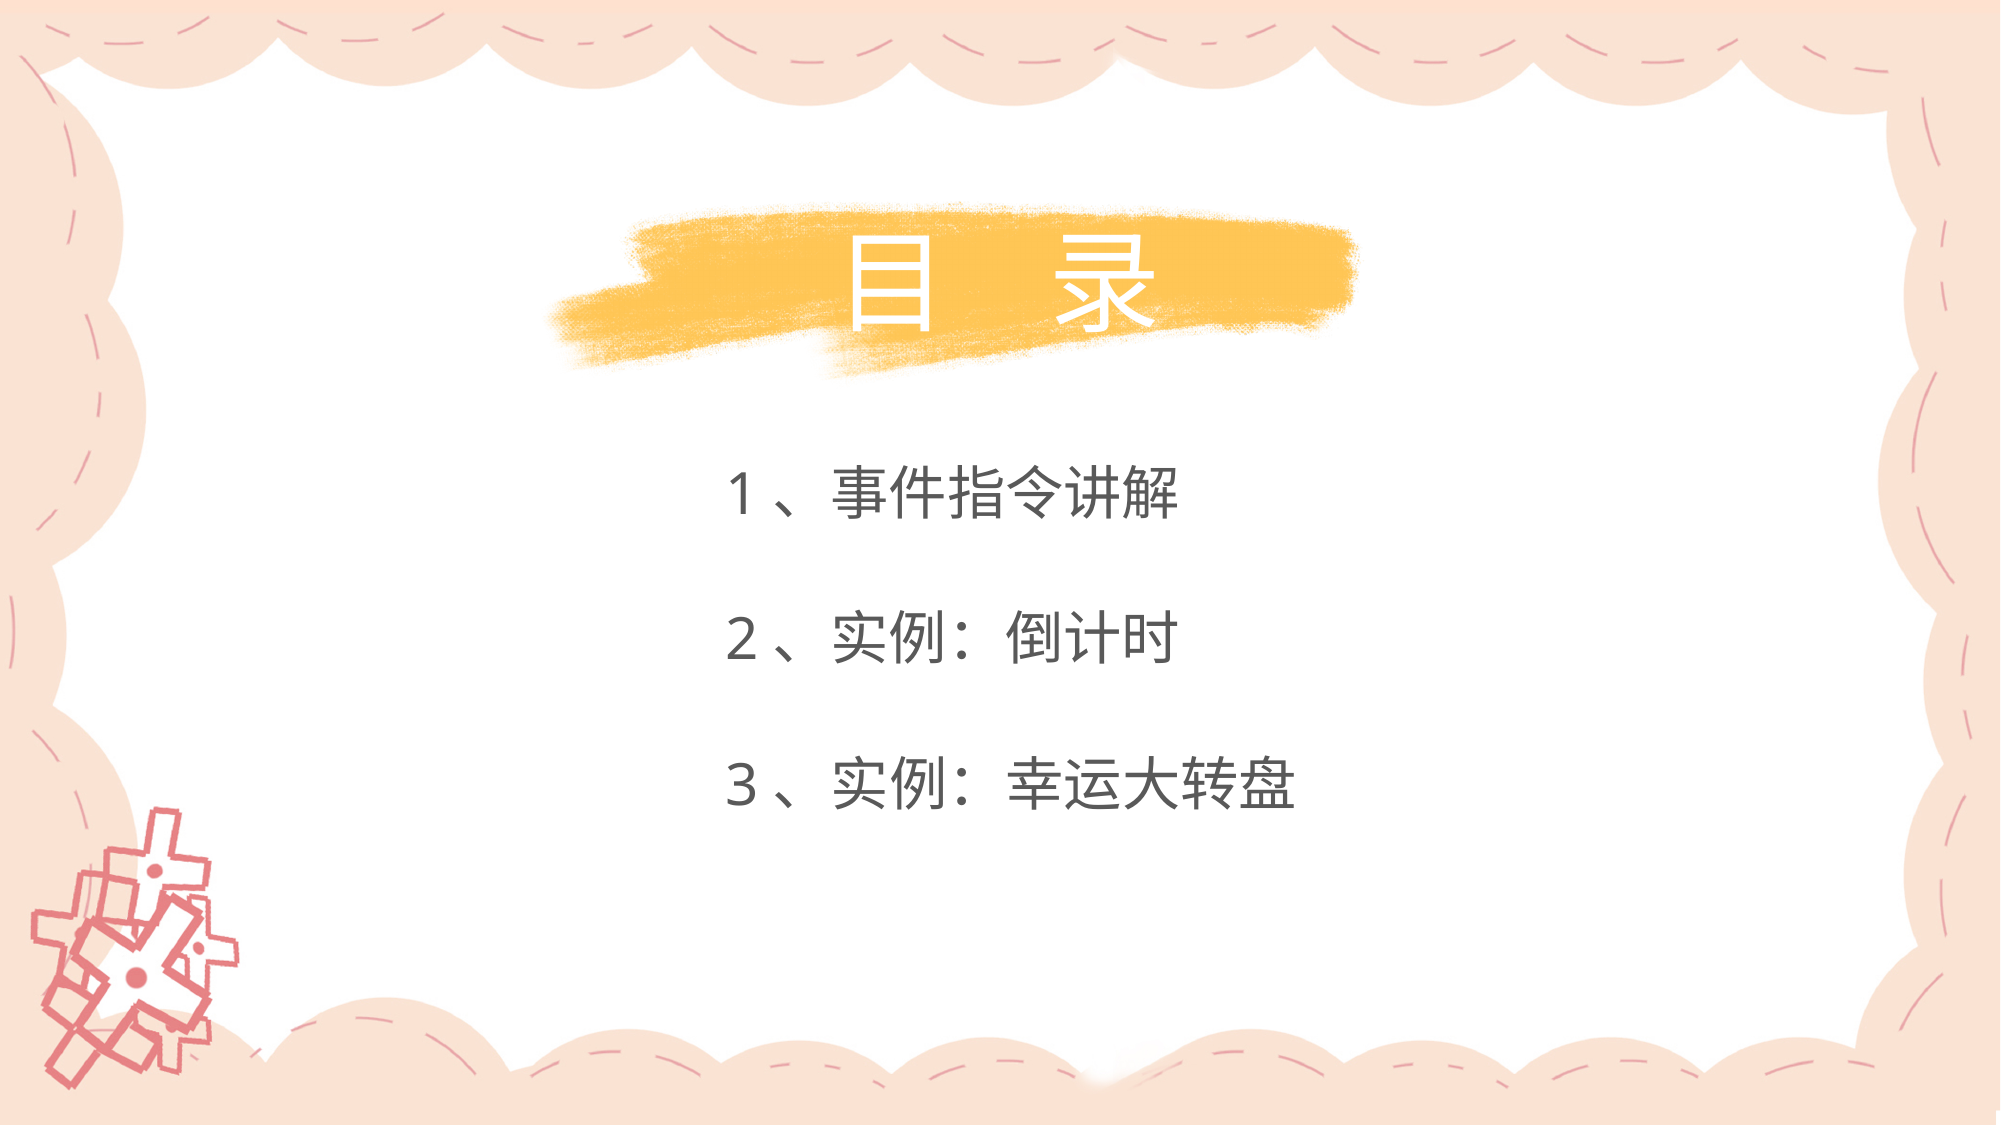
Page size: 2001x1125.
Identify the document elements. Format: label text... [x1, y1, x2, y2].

text_box 2、实例：倒计时 [710, 594, 1196, 679]
text_box 3、实例：幸运大转盘 [710, 739, 1312, 825]
picture [0, 0, 2001, 1125]
text_box 1、事件指令讲解 [710, 448, 1196, 534]
